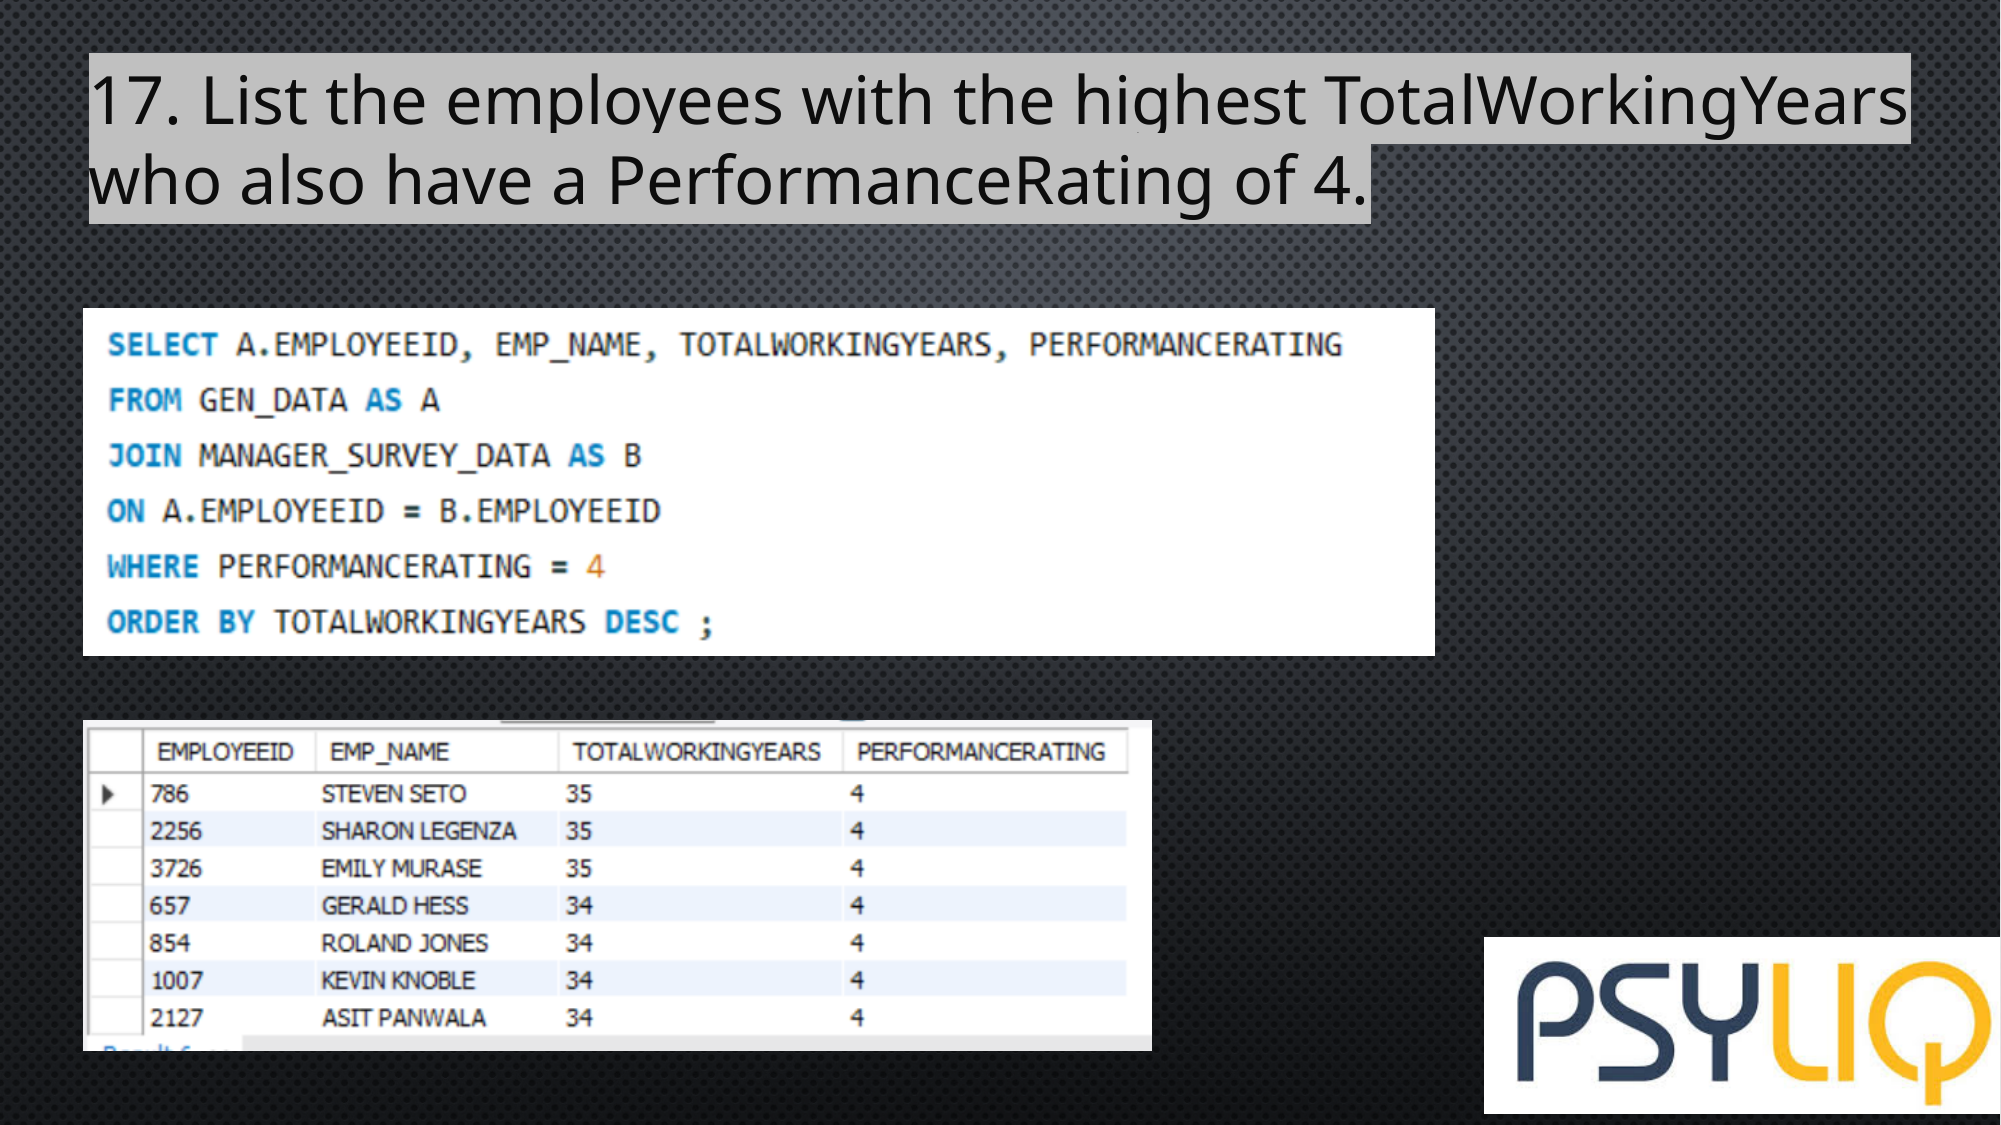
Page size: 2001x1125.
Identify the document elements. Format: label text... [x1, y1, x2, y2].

picture [82, 720, 1152, 1051]
text_box 17. List the employees with the highest TotalWorkingYears who also have a PerformanceRating of 4. [73, 50, 1947, 306]
picture [1484, 937, 2000, 1114]
picture [83, 307, 1435, 656]
